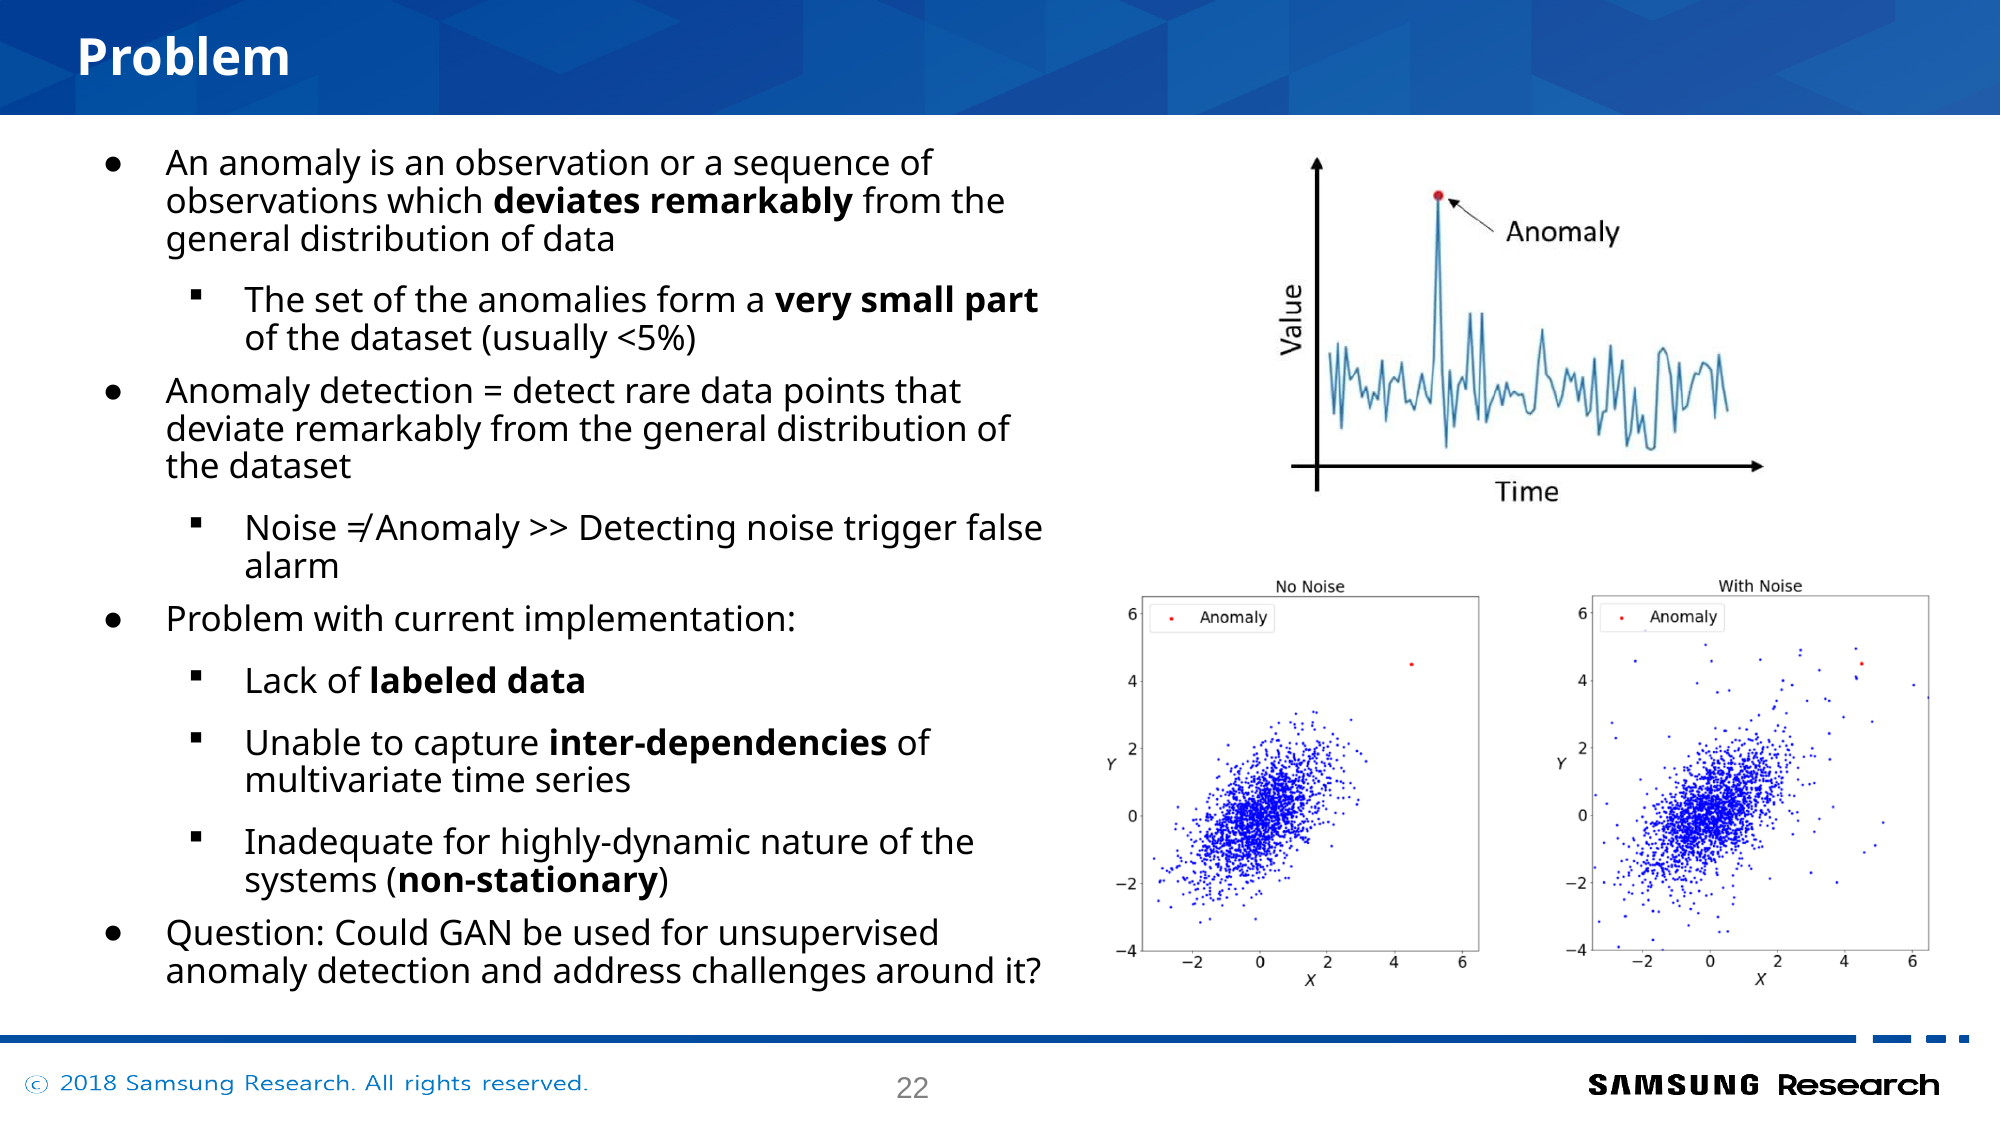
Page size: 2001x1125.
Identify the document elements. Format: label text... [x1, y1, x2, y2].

picture [23, 1073, 588, 1095]
picture [1589, 1074, 1939, 1095]
picture [0, 0, 2000, 115]
picture [1260, 143, 1777, 529]
picture [1096, 569, 1941, 993]
title Problem [61, 16, 1745, 103]
list An anomaly is an observation or a sequence of observations which deviates remarkably from the general distribution of data The set of the anomalies form a very small part of the dataset (usually <5%) Anomaly detection = detect rare data points that deviate remarkably from the general distribution of the dataset Noise ≠ Anomaly >> Detecting noise trigger false alarm Problem with current implementation: Lack of labeled data Unable to capture inter-dependencies of multivariate time series Inadequate for highly-dynamic nature of the systems (non-stationary) Question: Could GAN be used for unsupervised anomaly detection and address challenges around it? [61, 130, 1061, 1056]
